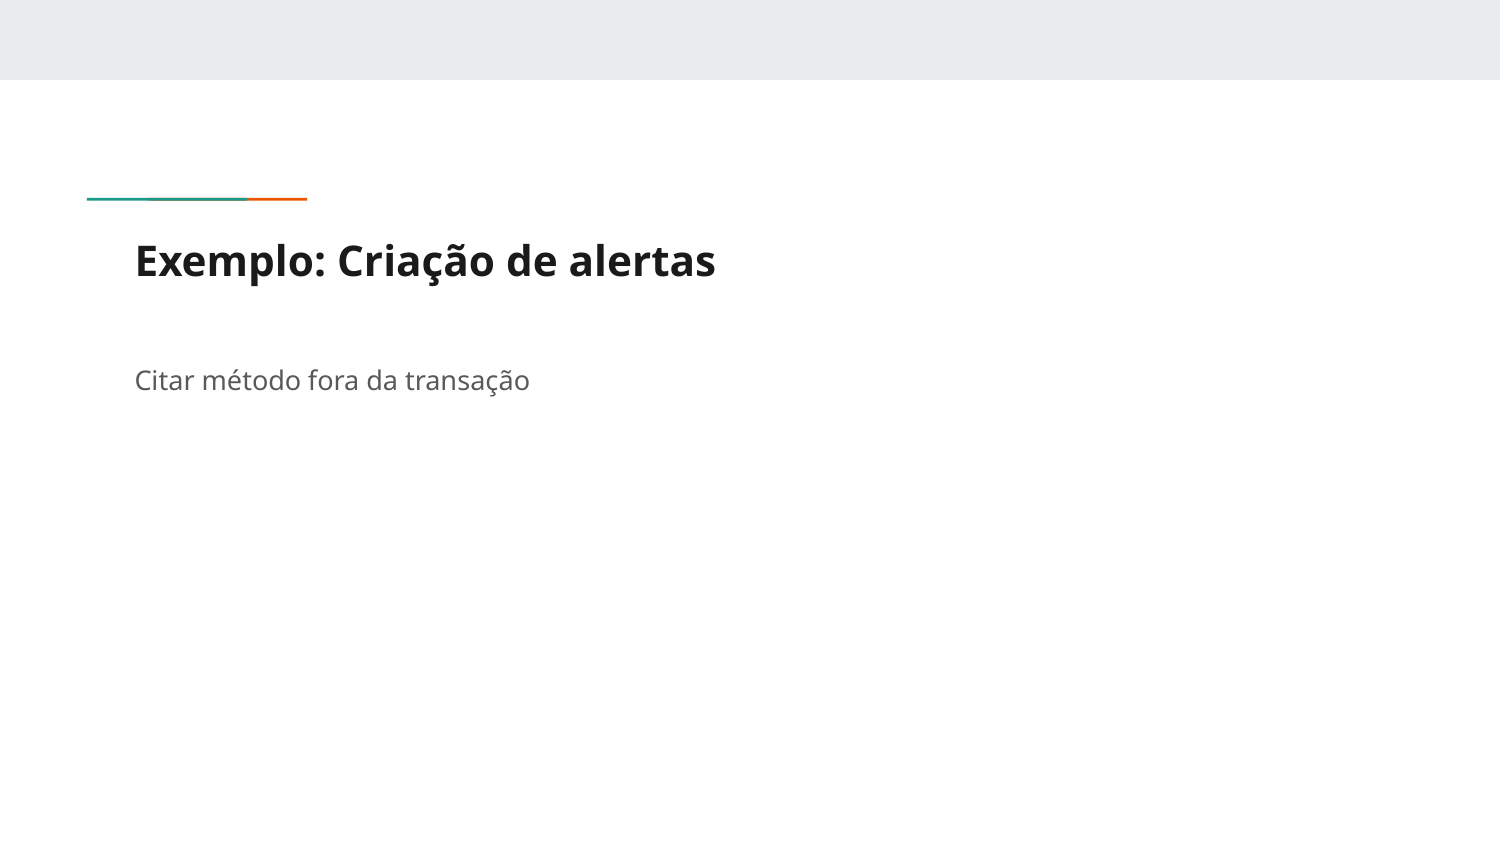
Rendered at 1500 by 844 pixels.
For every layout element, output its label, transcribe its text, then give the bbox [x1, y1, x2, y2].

title Exemplo: Criação de alertas [119, 216, 1381, 305]
list Citar método fora da transação [119, 341, 1381, 712]
